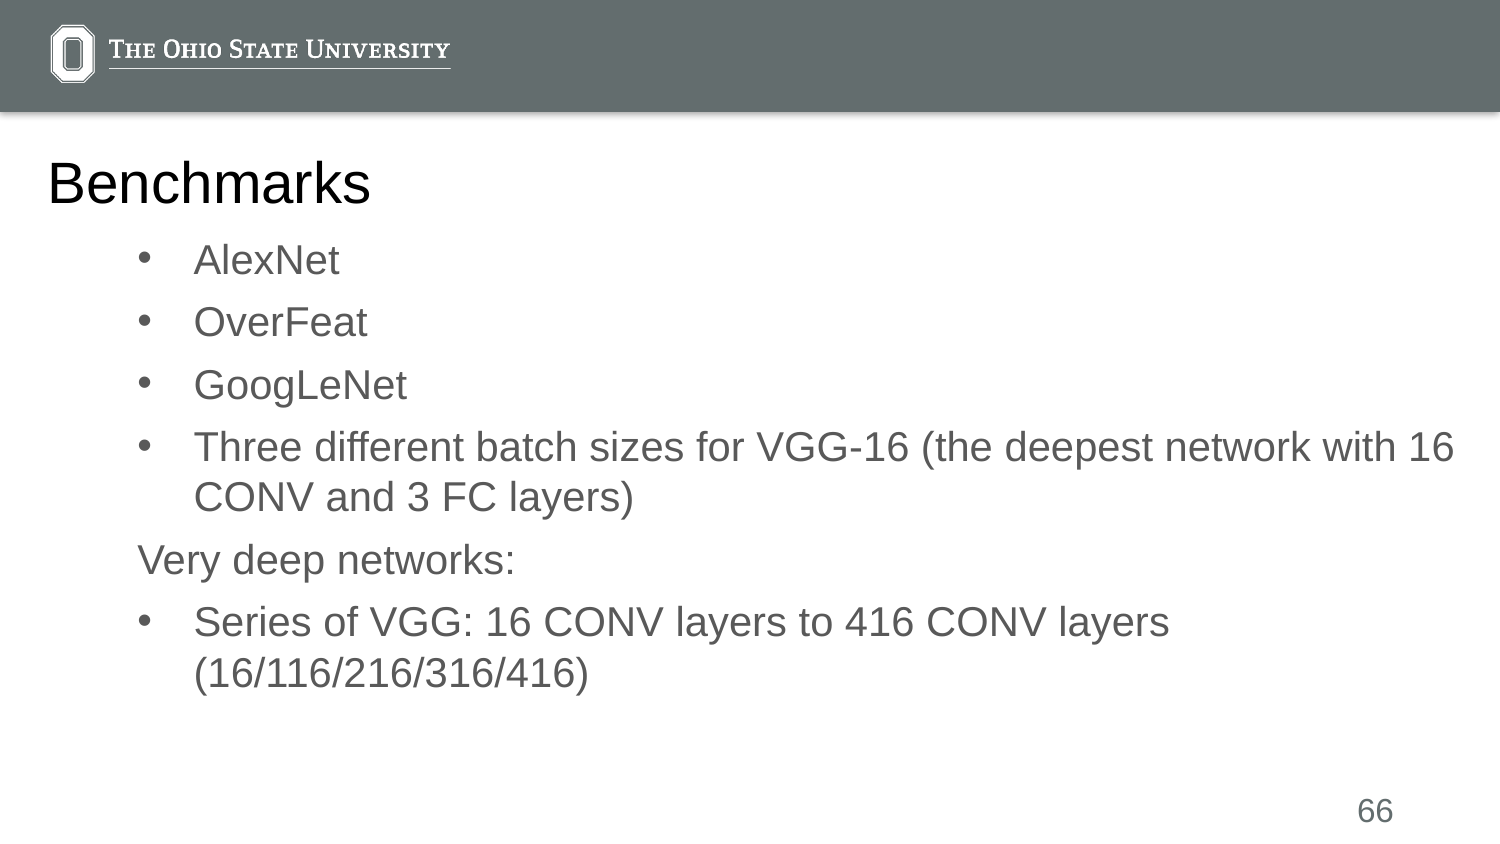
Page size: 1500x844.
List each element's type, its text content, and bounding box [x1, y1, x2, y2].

title Benchmarks [32, 137, 1483, 226]
list AlexNet OverFeat GoogLeNet Three different batch sizes for VGG-16 (the deepest network with 16 CONV and 3 FC layers) Very deep networks: Series of VGG: 16 CONV layers to 416 CONV layers (16/116/216/316/416) [122, 226, 1473, 782]
picture [50, 24, 451, 83]
